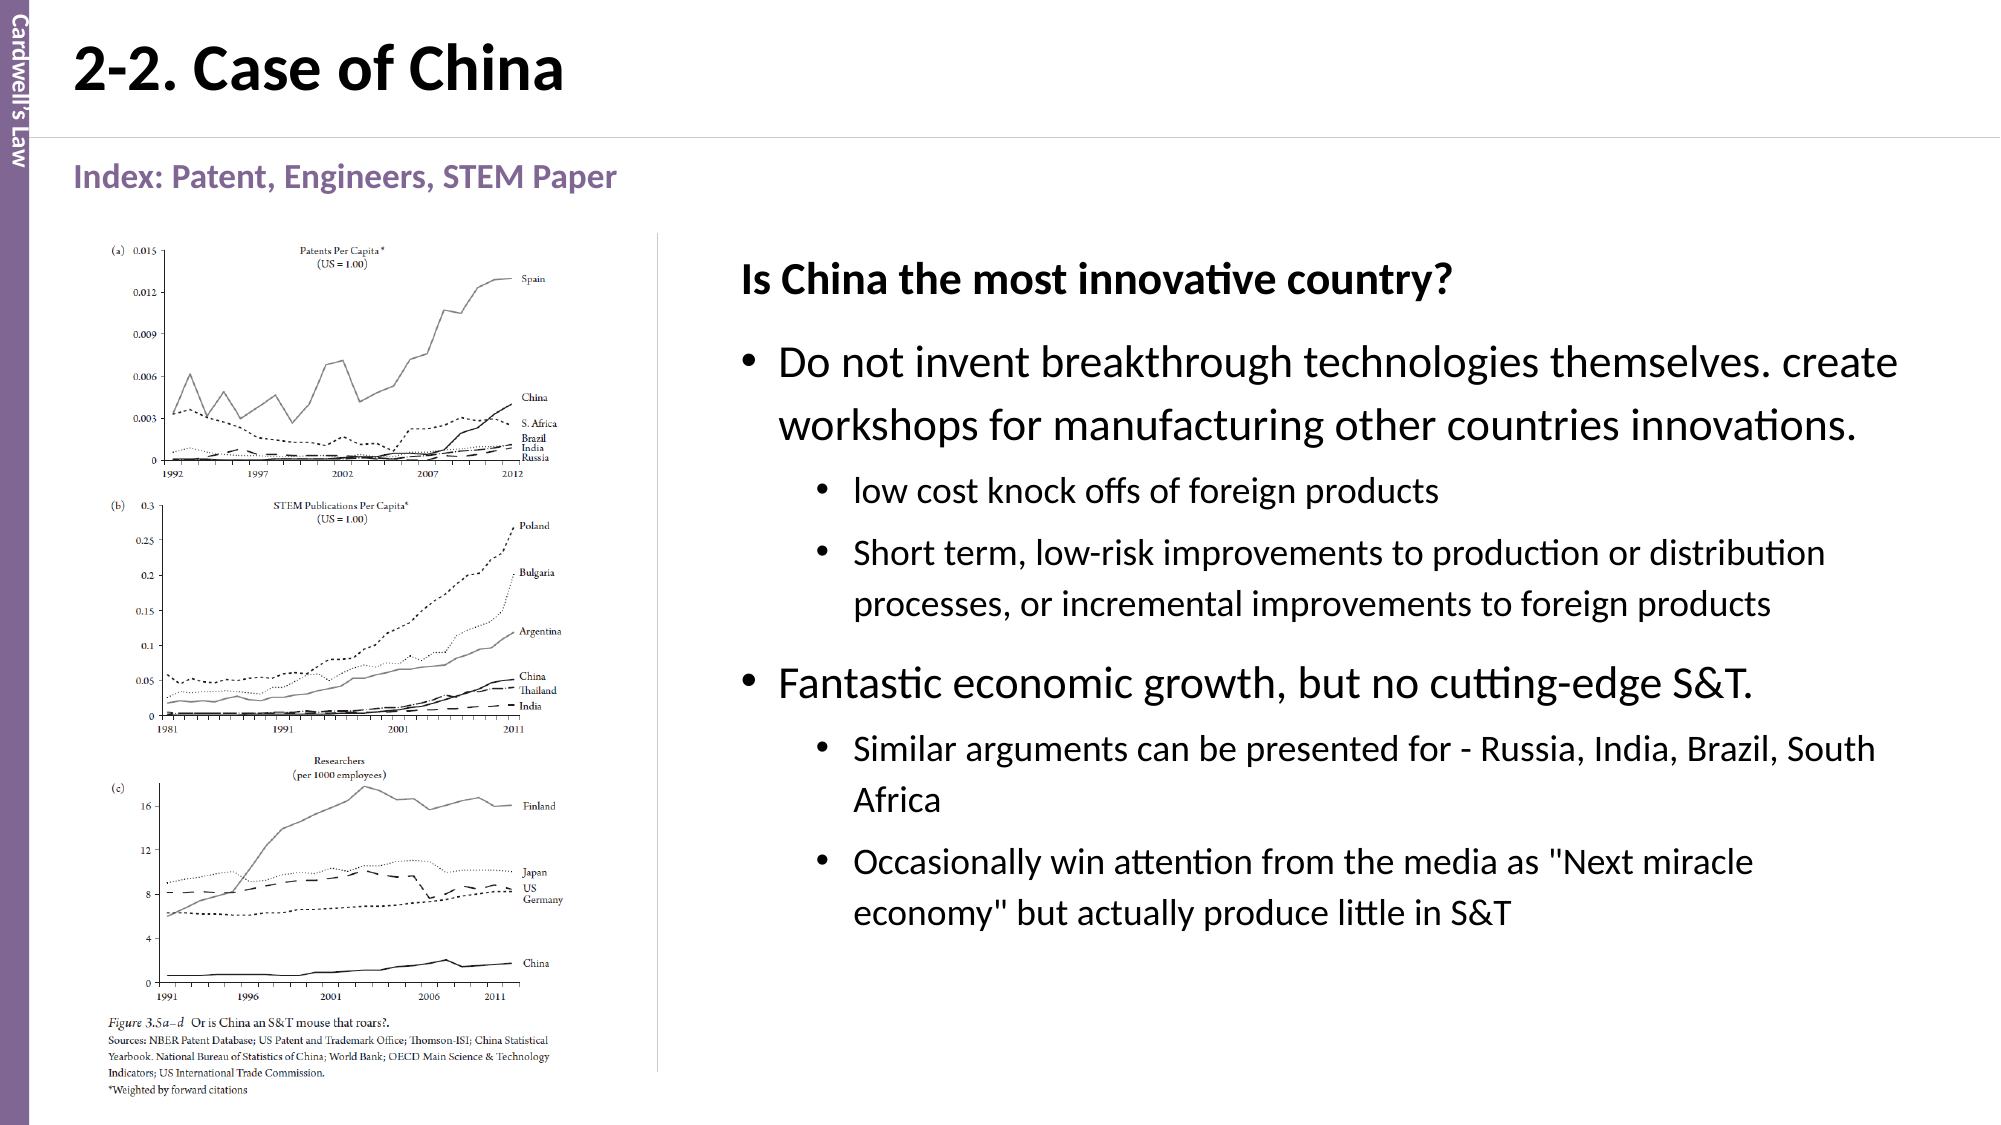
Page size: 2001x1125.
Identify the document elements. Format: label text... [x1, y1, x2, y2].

text_box Is China the most innovative country? Do not invent breakthrough technologies themselves. create workshops for manufacturing other countries innovations. low cost knock offs of foreign products Short term, low-risk improvements to production or distribution processes, or incremental improvements to foreign products Fantastic economic growth, but no cutting-edge S&T. Similar arguments can be presented for - Russia, India, Brazil, South Africa Occasionally win attention from the media as "Next miracle economy" but actually produce little in S&T [725, 233, 1930, 1072]
text_box [0, 170, 30, 1125]
text_box Cardwell’s Law [0, 0, 45, 170]
title 2-2. Case of China [58, 0, 2000, 136]
text_box Index: Patent, Engineers, STEM Paper [58, 139, 868, 204]
picture [97, 233, 575, 1105]
